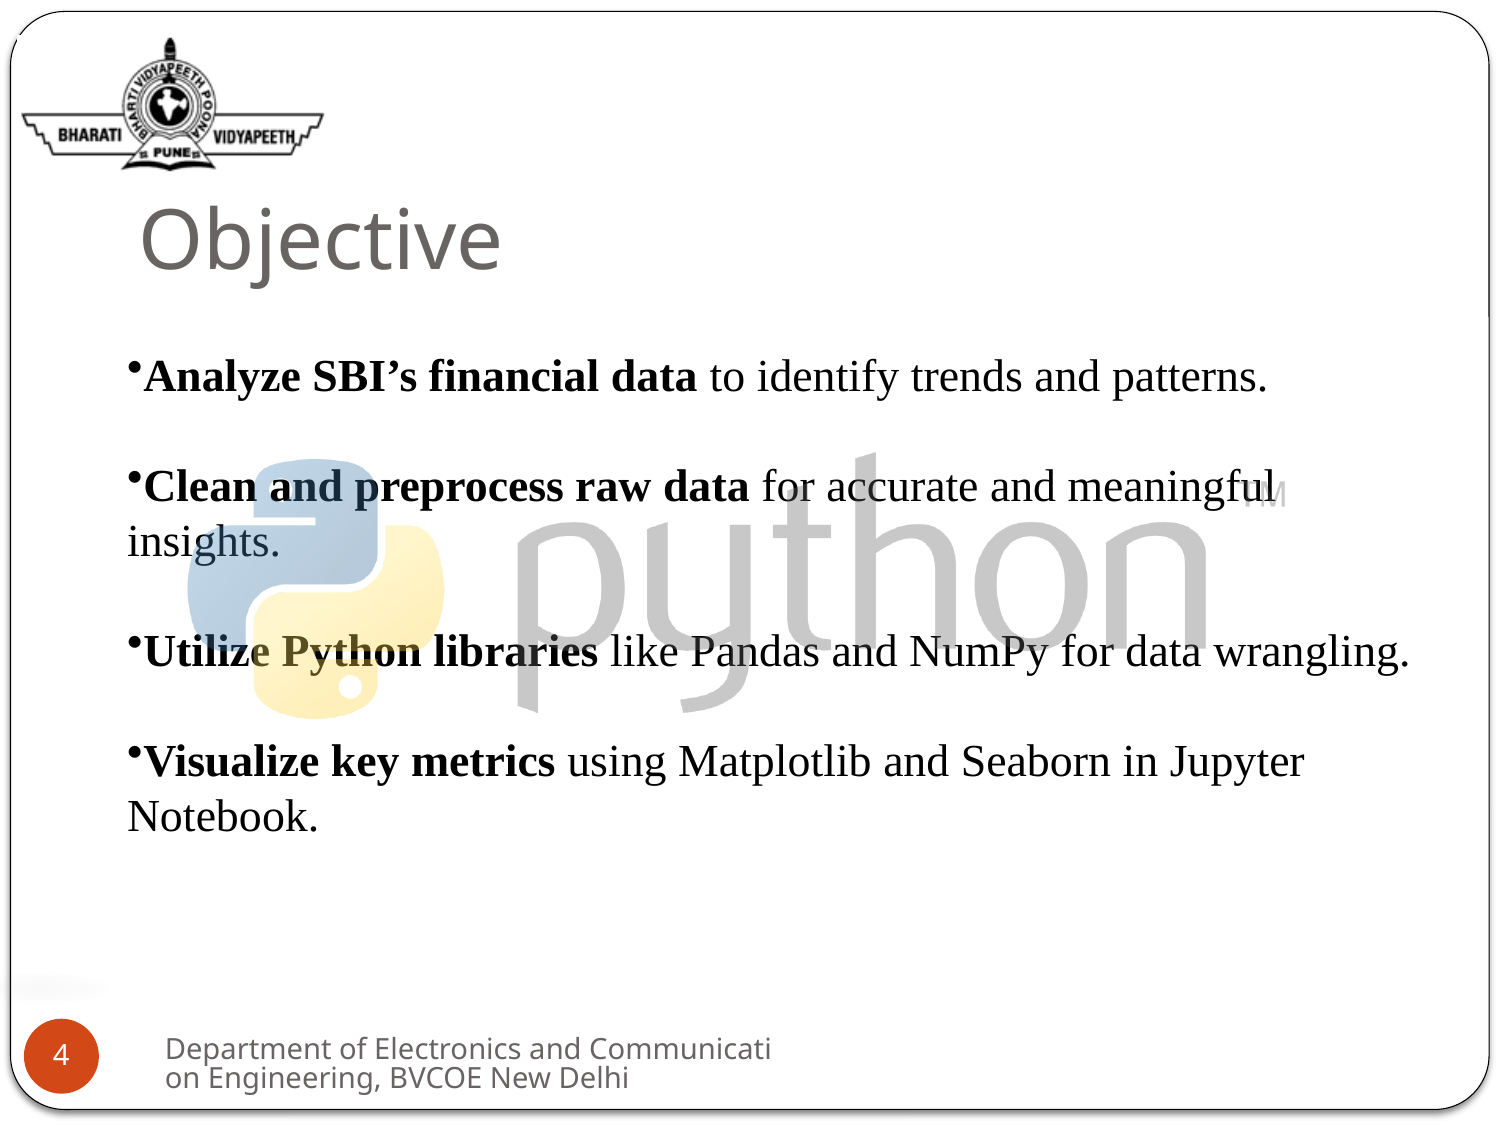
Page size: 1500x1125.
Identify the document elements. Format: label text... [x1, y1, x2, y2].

footer Department of Electronics and Communication Engineering, BVCOE New Delhi [150, 1013, 800, 1088]
picture [17, 35, 329, 176]
picture [0, 184, 1500, 1004]
slide_number 4 [23, 1018, 99, 1094]
title Objective [123, 113, 1399, 183]
